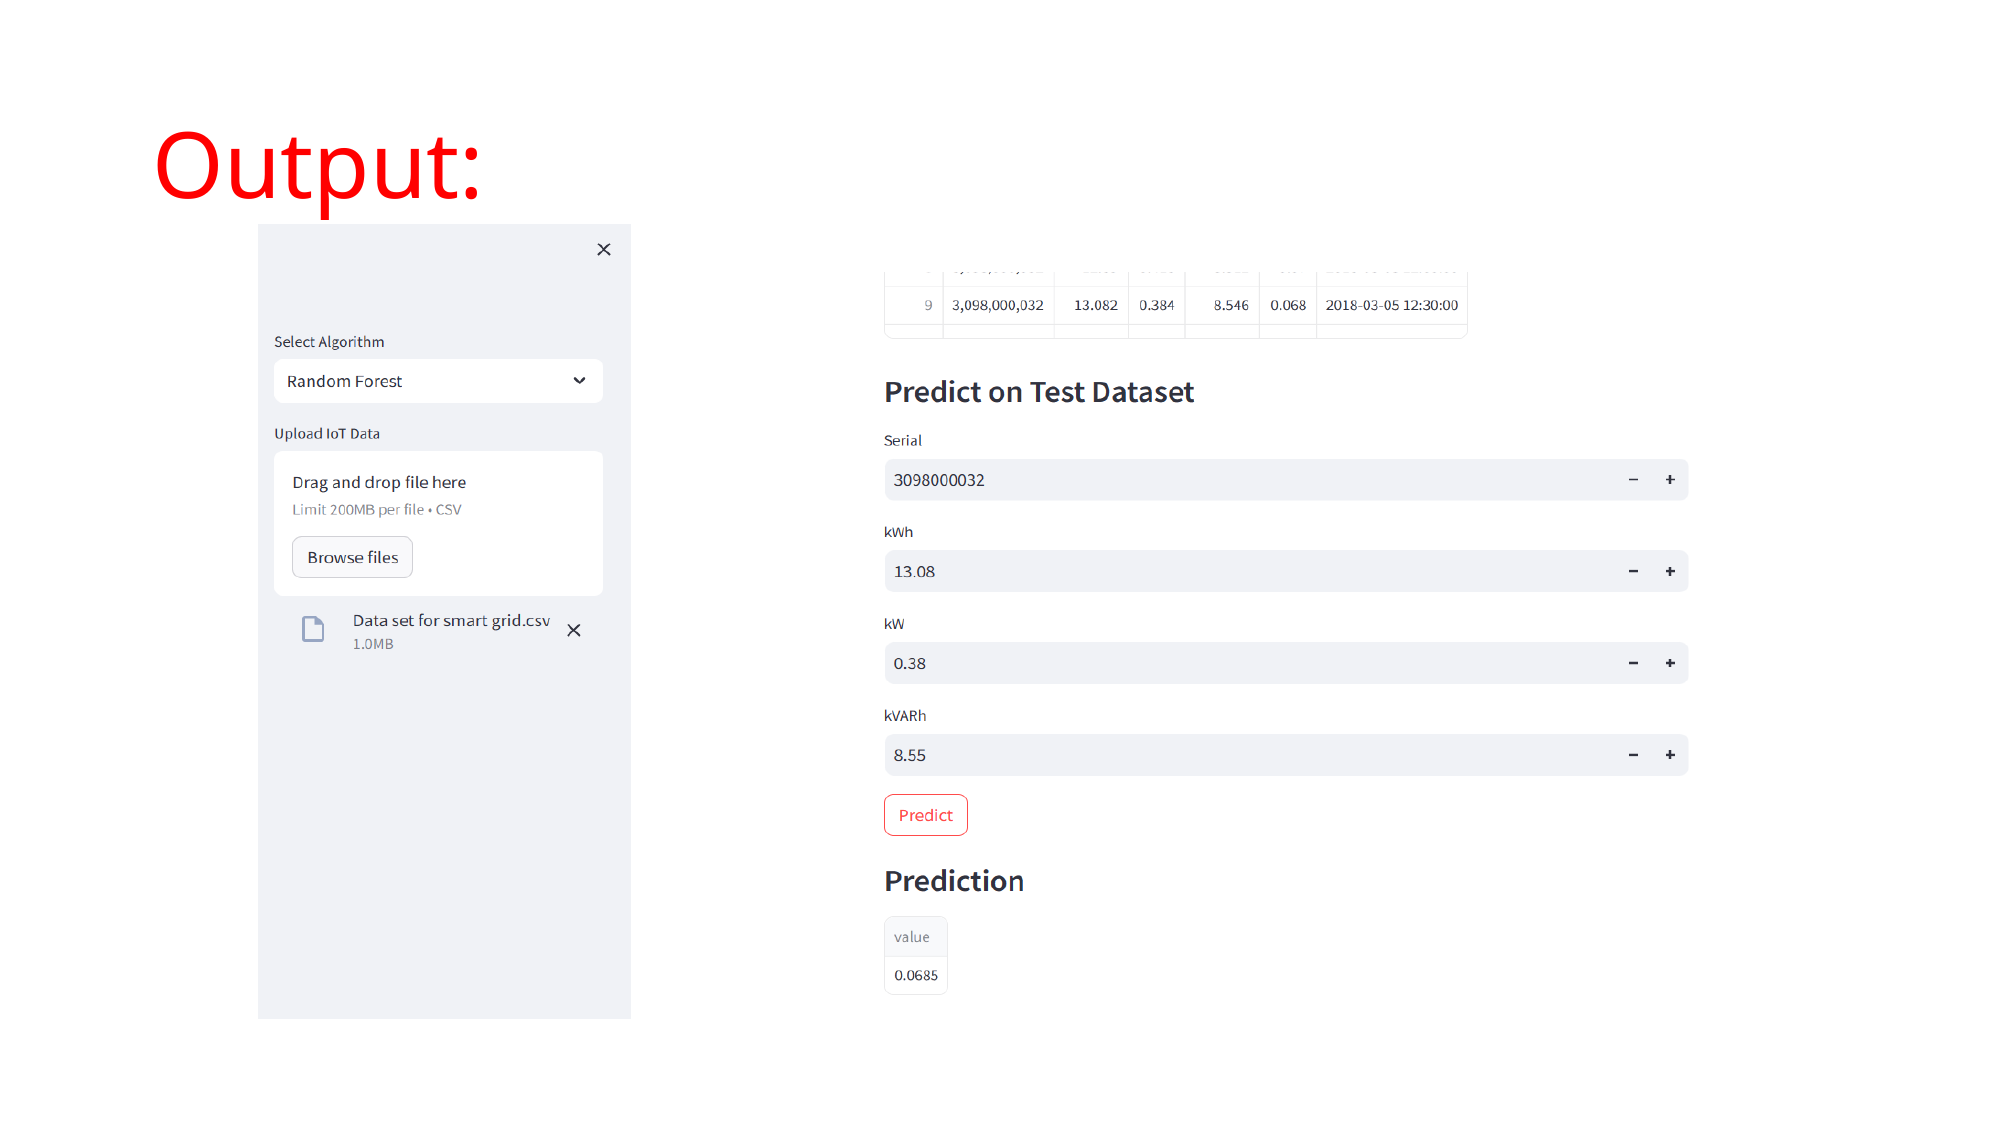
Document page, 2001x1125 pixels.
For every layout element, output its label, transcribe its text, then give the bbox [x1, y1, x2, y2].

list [258, 224, 1818, 1019]
title Output: [137, 59, 1863, 278]
